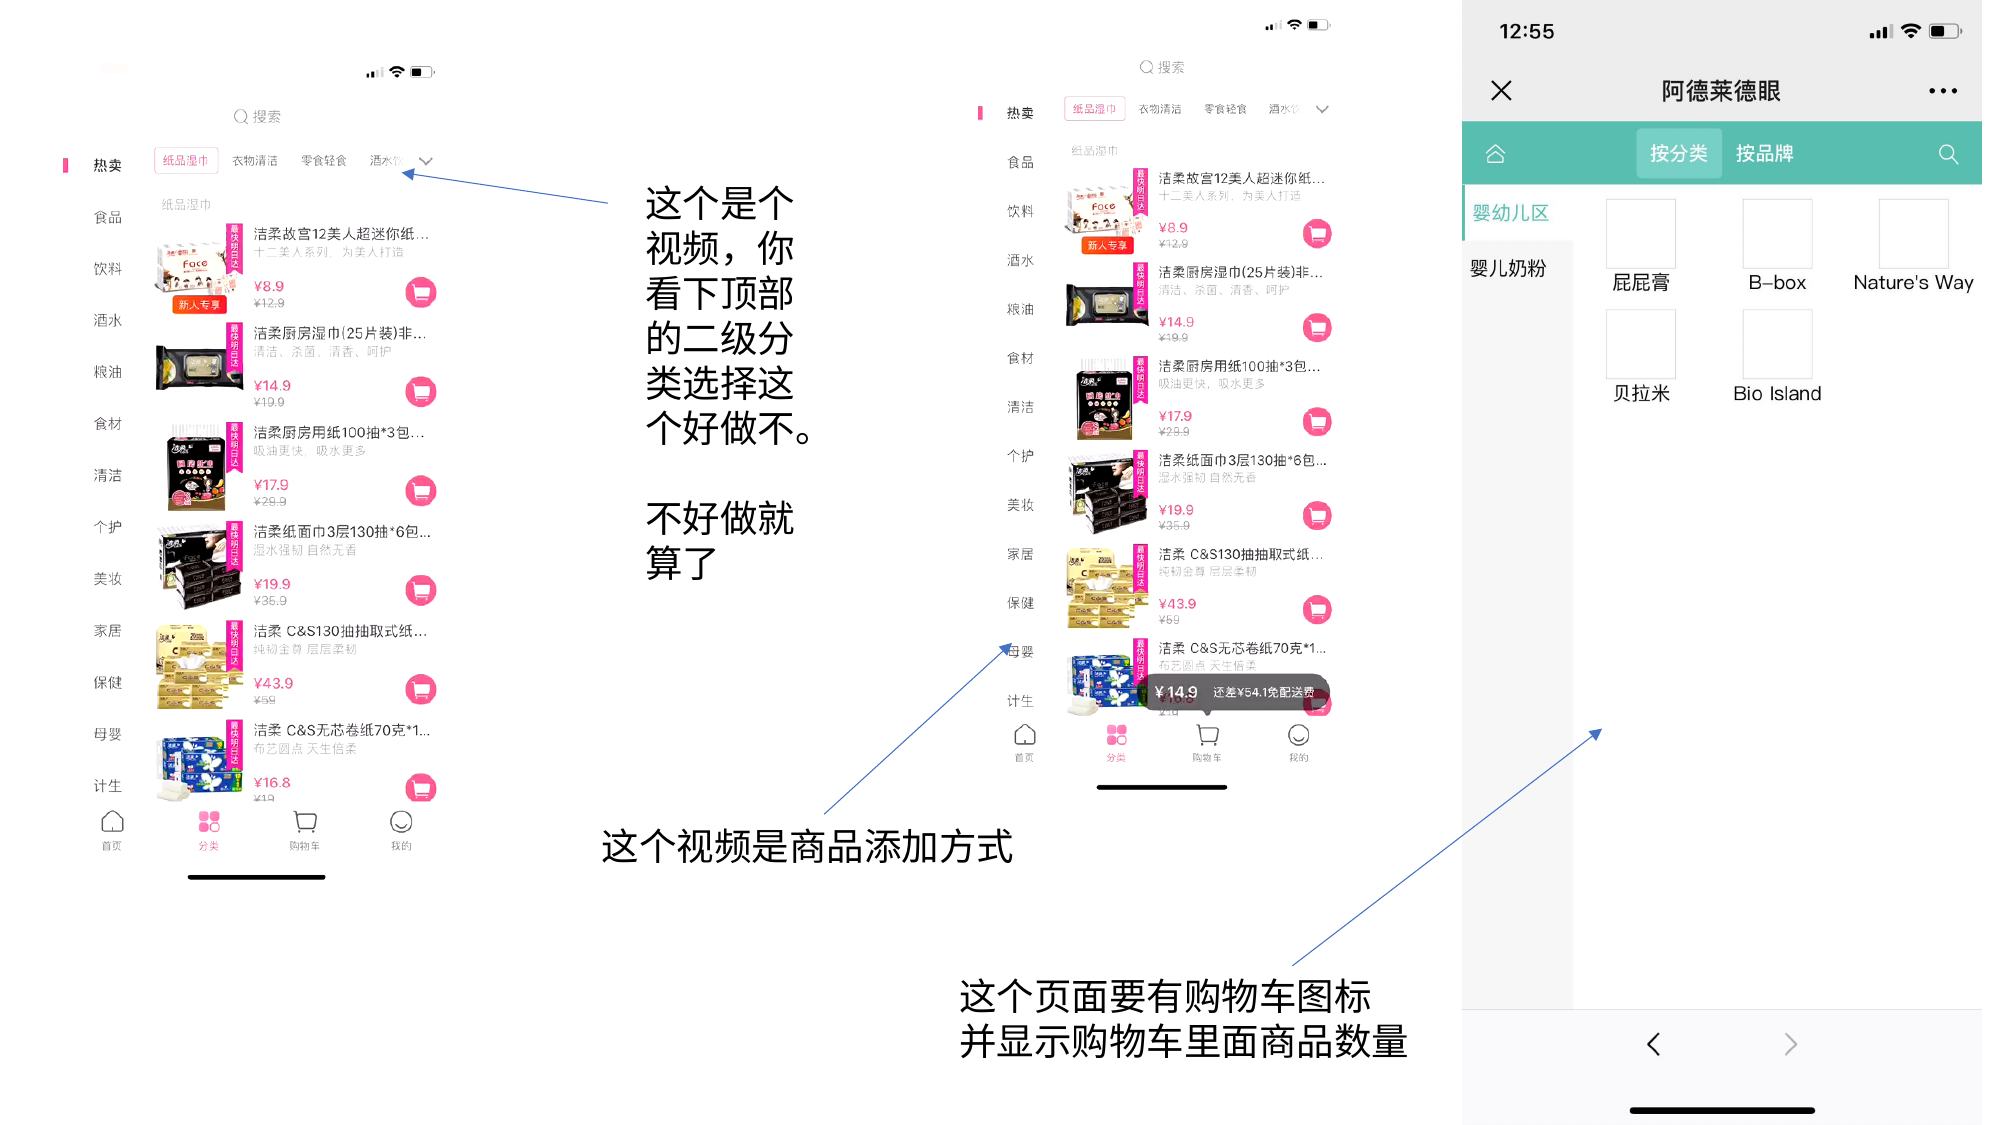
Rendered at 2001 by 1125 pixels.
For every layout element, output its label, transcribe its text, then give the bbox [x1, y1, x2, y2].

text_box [1292, 728, 1603, 966]
text_box 这个是个视频，你看下顶部的二级分类选择这个好做不。 不好做就算了 [630, 172, 825, 593]
picture [1461, 0, 1982, 1125]
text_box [824, 642, 1013, 815]
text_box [977, 5, 1345, 793]
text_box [62, 51, 450, 882]
text_box 这个页面要有购物车图标 并显示购物车里面商品数量 [944, 965, 1425, 1116]
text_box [401, 172, 609, 204]
text_box 这个视频是商品添加方式 [587, 815, 1030, 876]
